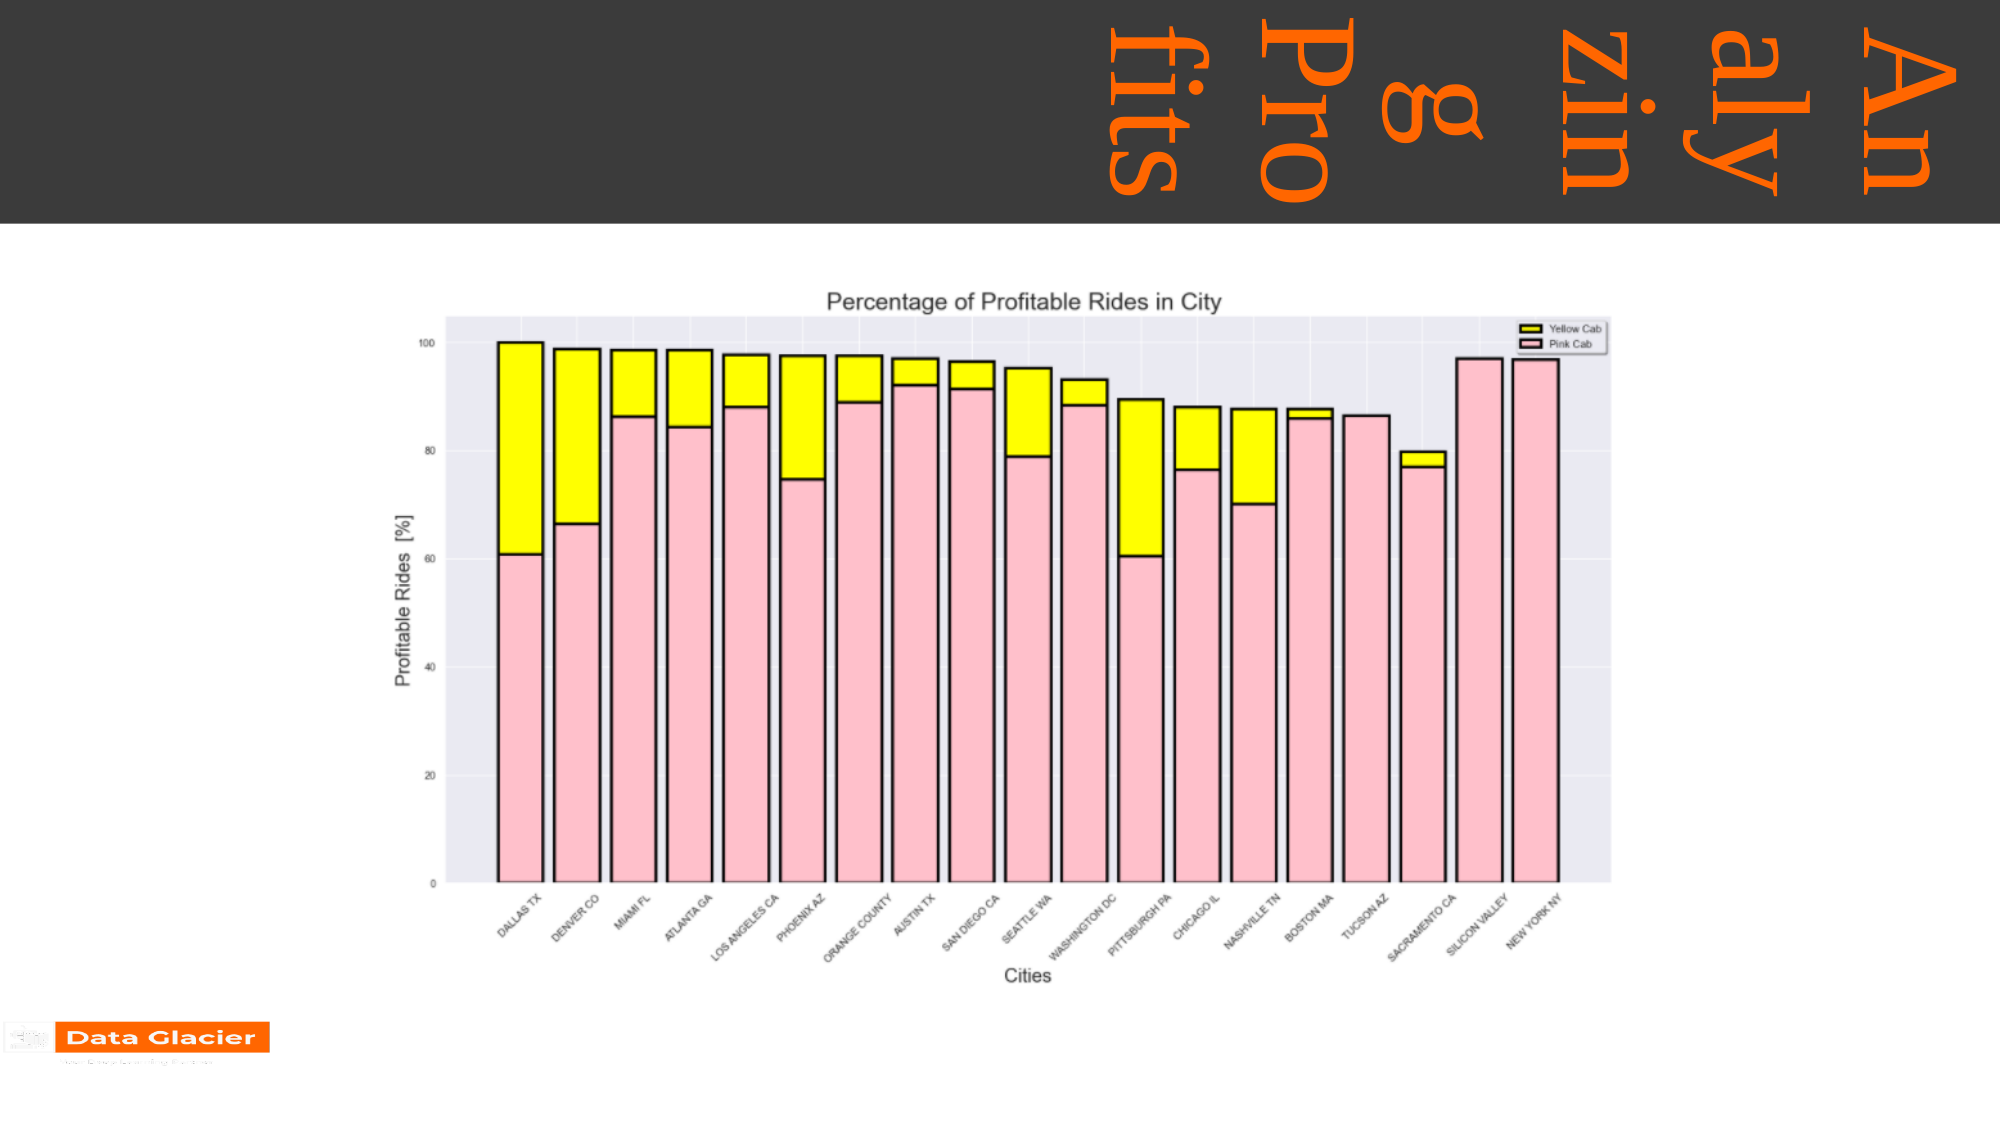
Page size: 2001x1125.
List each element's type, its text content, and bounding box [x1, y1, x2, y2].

picture [382, 290, 1617, 1007]
title Analyzing Profits [0, 0, 2000, 224]
picture [0, 961, 272, 1125]
